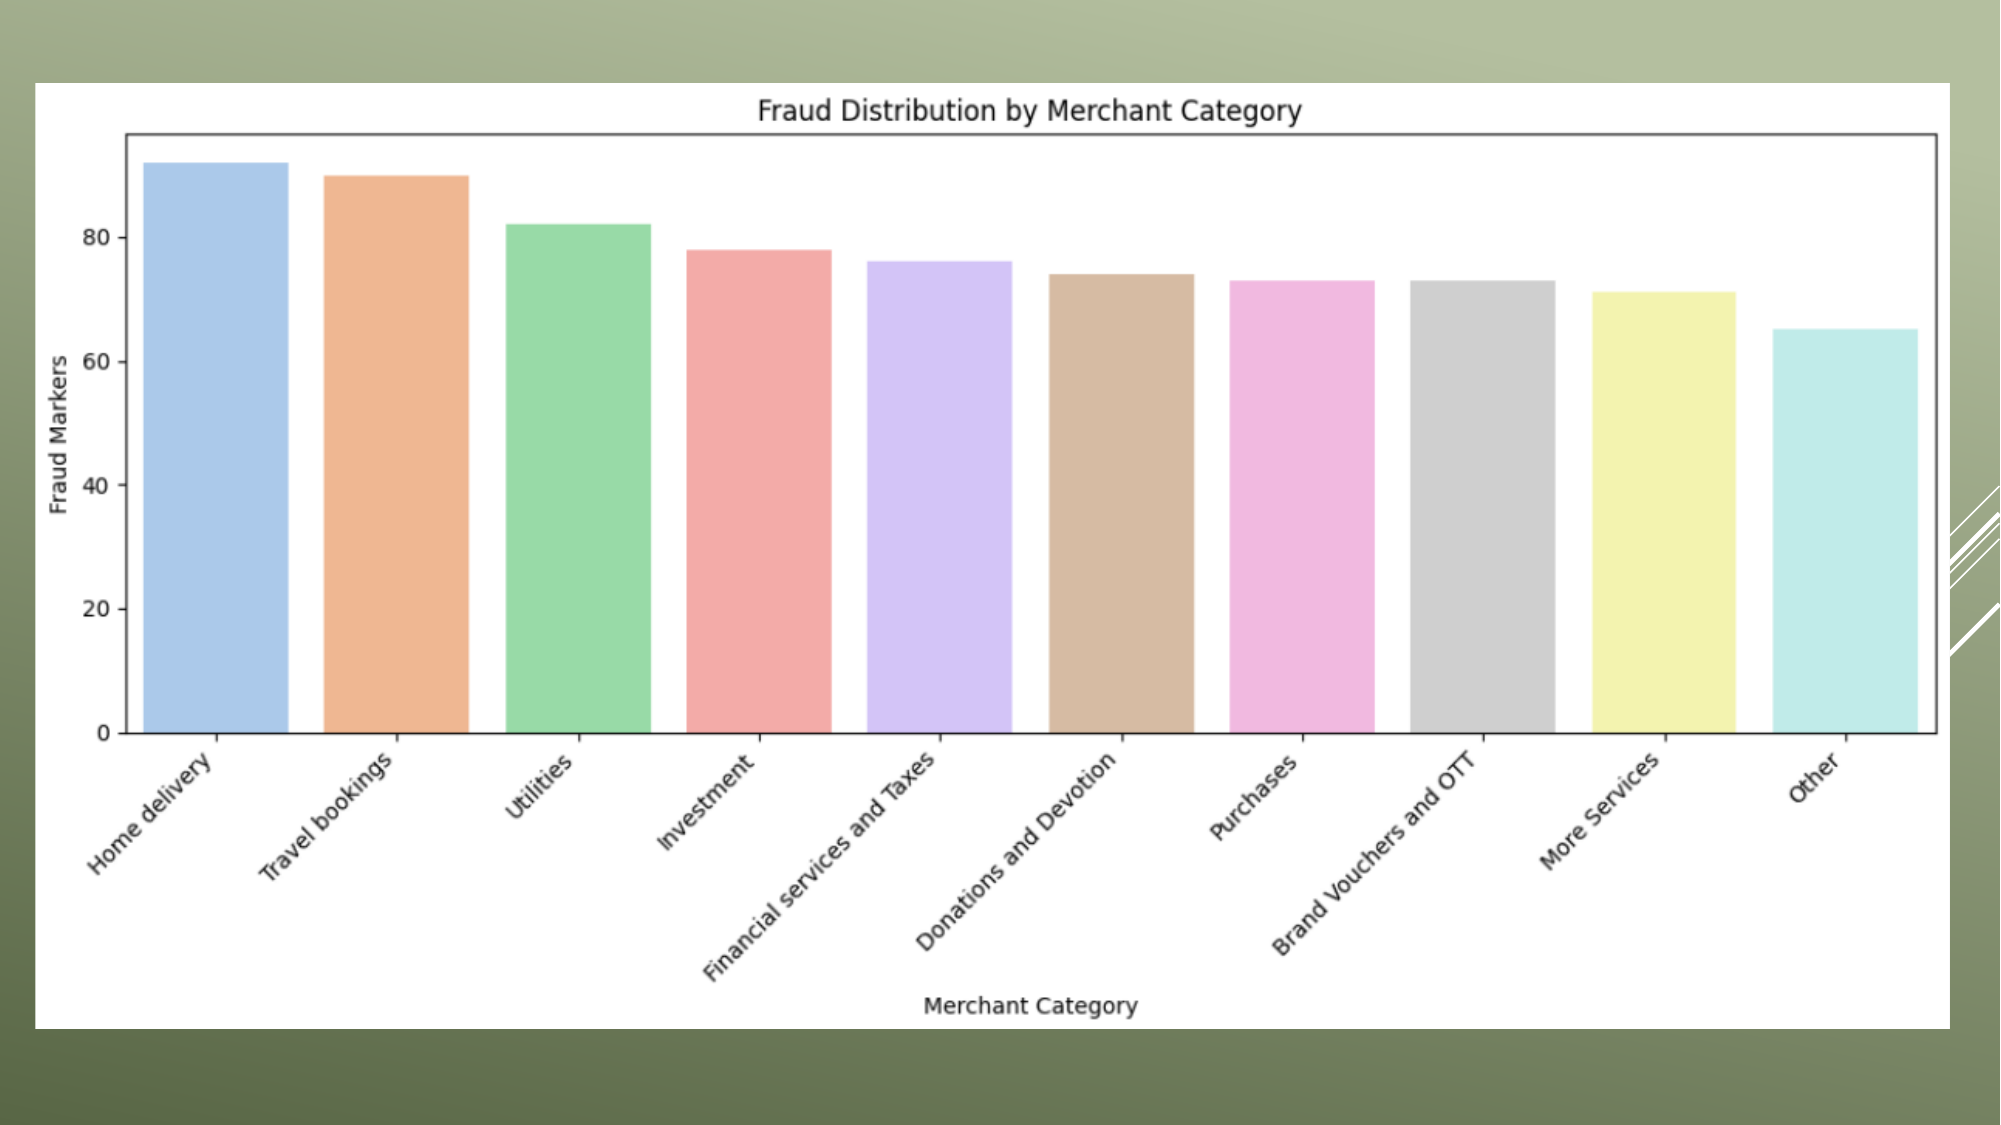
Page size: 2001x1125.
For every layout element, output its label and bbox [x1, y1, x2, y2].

picture [35, 83, 1951, 1030]
